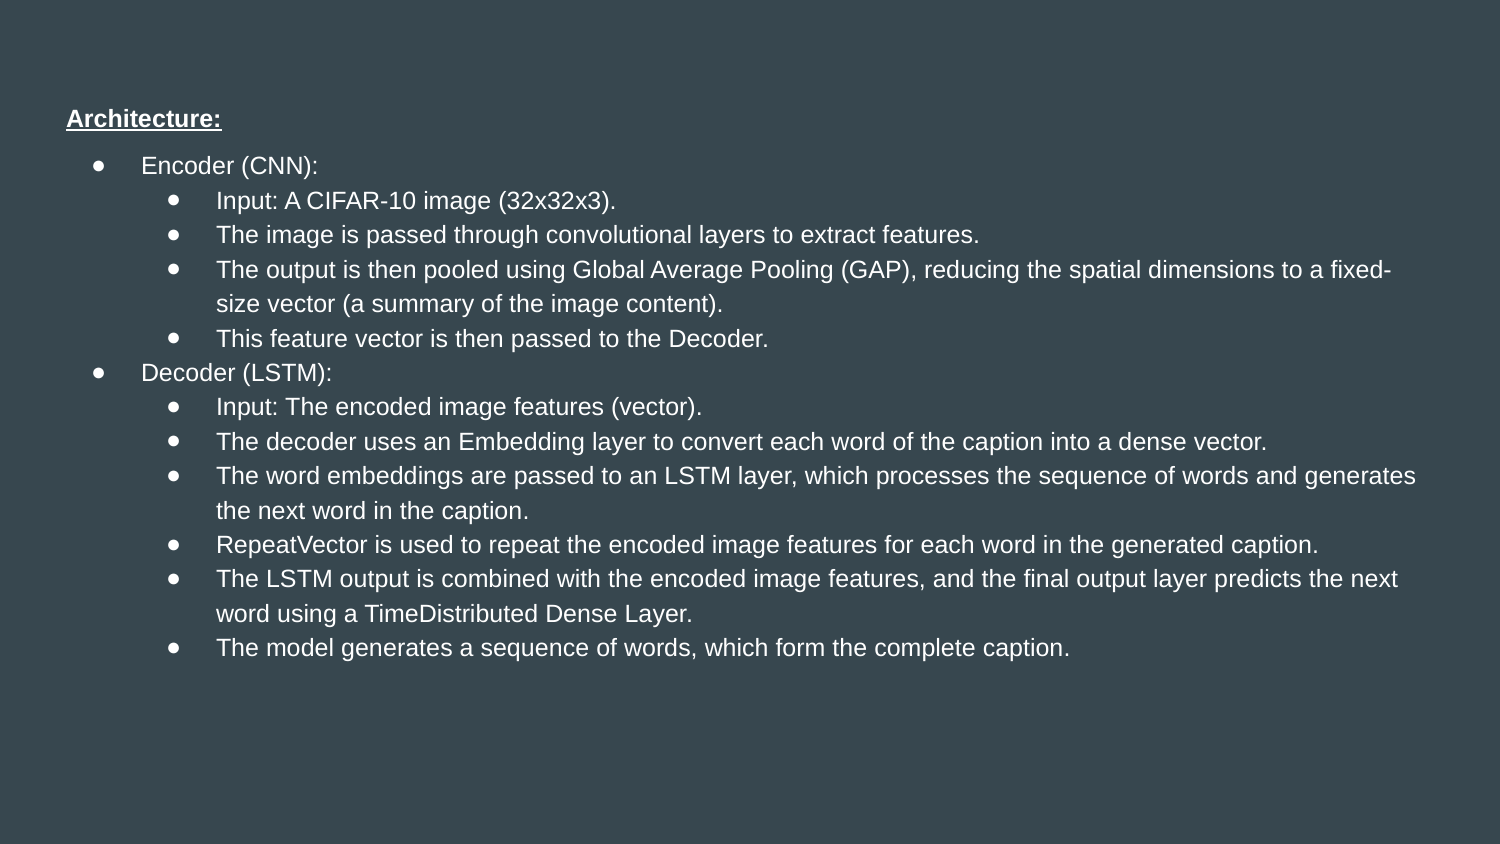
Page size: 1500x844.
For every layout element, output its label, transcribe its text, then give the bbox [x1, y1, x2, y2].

title Architecture: Encoder (CNN): Input: A CIFAR-10 image (32x32x3). The image is passed through convolutional layers to extract features. The output is then pooled using Global Average Pooling (GAP), reducing the spatial dimensions to a fixed-size vector (a summary of the image content). This feature vector is then passed to the Decoder. Decoder (LSTM): Input: The encoded image features (vector). The decoder uses an Embedding layer to convert each word of the caption into a dense vector. The word embeddings are passed to an LSTM layer, which processes the sequence of words and generates the next word in the caption. RepeatVector is used to repeat the encoded image features for each word in the generated caption. The LSTM output is combined with the encoded image features, and the final output layer predicts the next word using a TimeDistributed Dense Layer. The model generates a sequence of words, which form the complete caption. [51, 72, 1449, 669]
